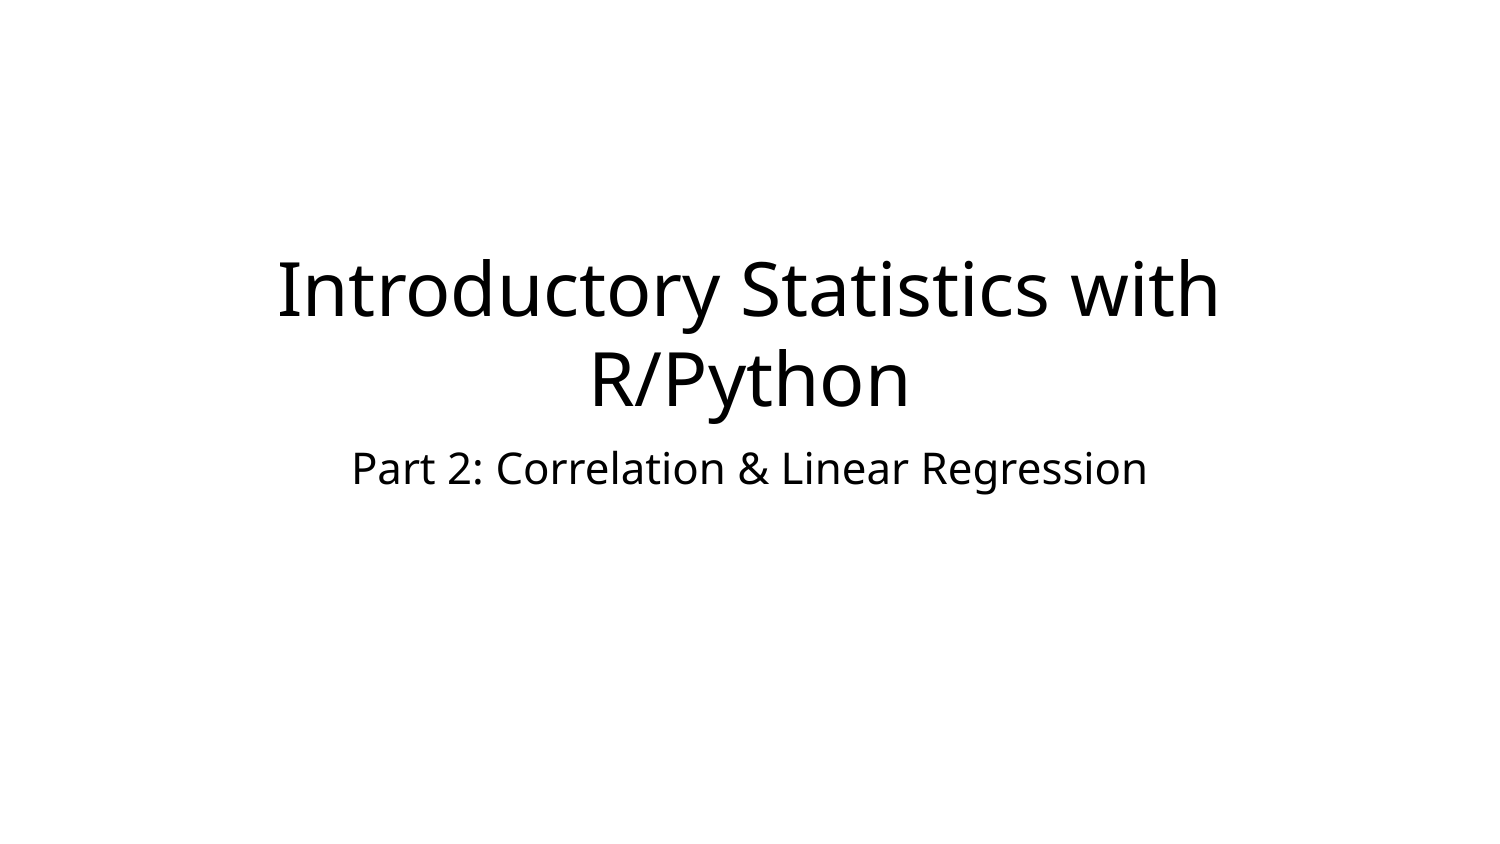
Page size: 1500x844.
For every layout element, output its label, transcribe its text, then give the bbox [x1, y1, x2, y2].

title Introductory Statistics with R/Python [146, 141, 1354, 428]
list Part 2: Correlation & Linear Regression [146, 435, 1354, 533]
